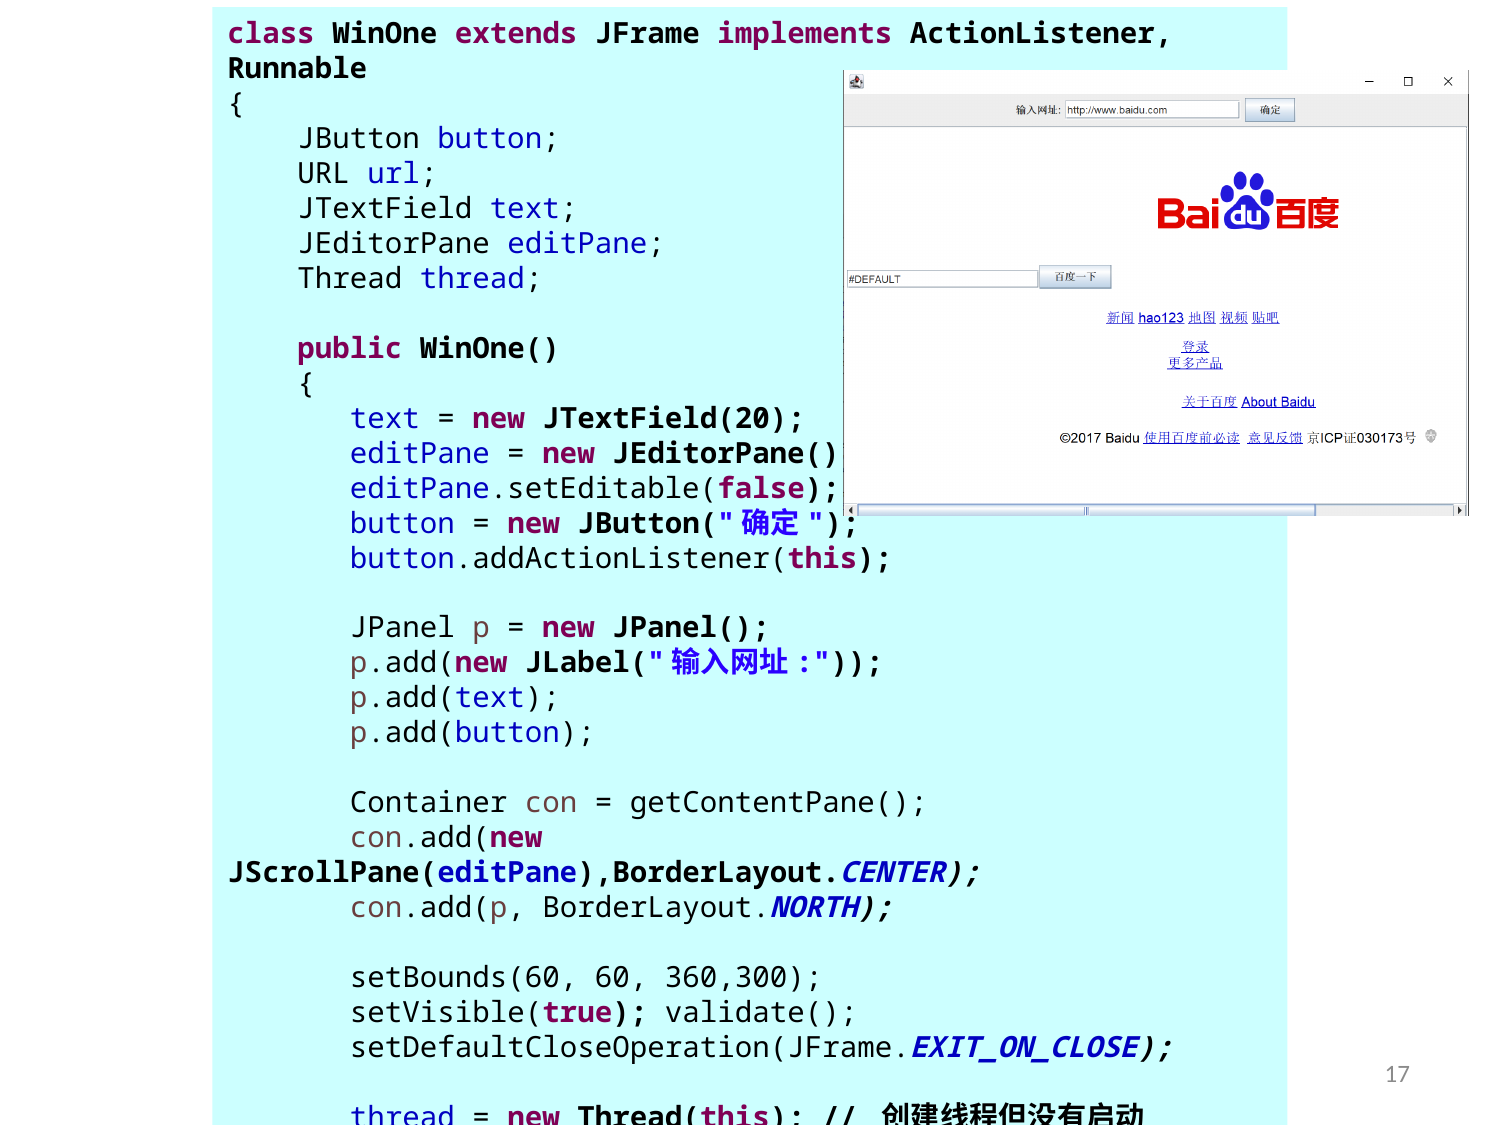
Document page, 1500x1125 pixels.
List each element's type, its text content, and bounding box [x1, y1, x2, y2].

text_box class WinOne extends JFrame implements ActionListener, Runnable { JButton button; URL url; JTextField text; JEditorPane editPane; Thread thread; public WinOne() { text = new JTextField(20); editPane = new JEditorPane(); editPane.setEditable(false); button = new JButton("确定"); button.addActionListener(this); JPanel p = new JPanel(); p.add(new JLabel("输入网址:")); p.add(text); p.add(button); Container con = getContentPane(); con.add(new JScrollPane(editPane),BorderLayout.CENTER); con.add(p, BorderLayout.NORTH); setBounds(60, 60, 360,300); setVisible(true); validate(); setDefaultCloseOperation(JFrame.EXIT_ON_CLOSE); thread = new Thread(this); // 创建线程但没有启动 } [212, 7, 1288, 1125]
picture [843, 70, 1470, 516]
slide_number 17 [1074, 1042, 1425, 1103]
